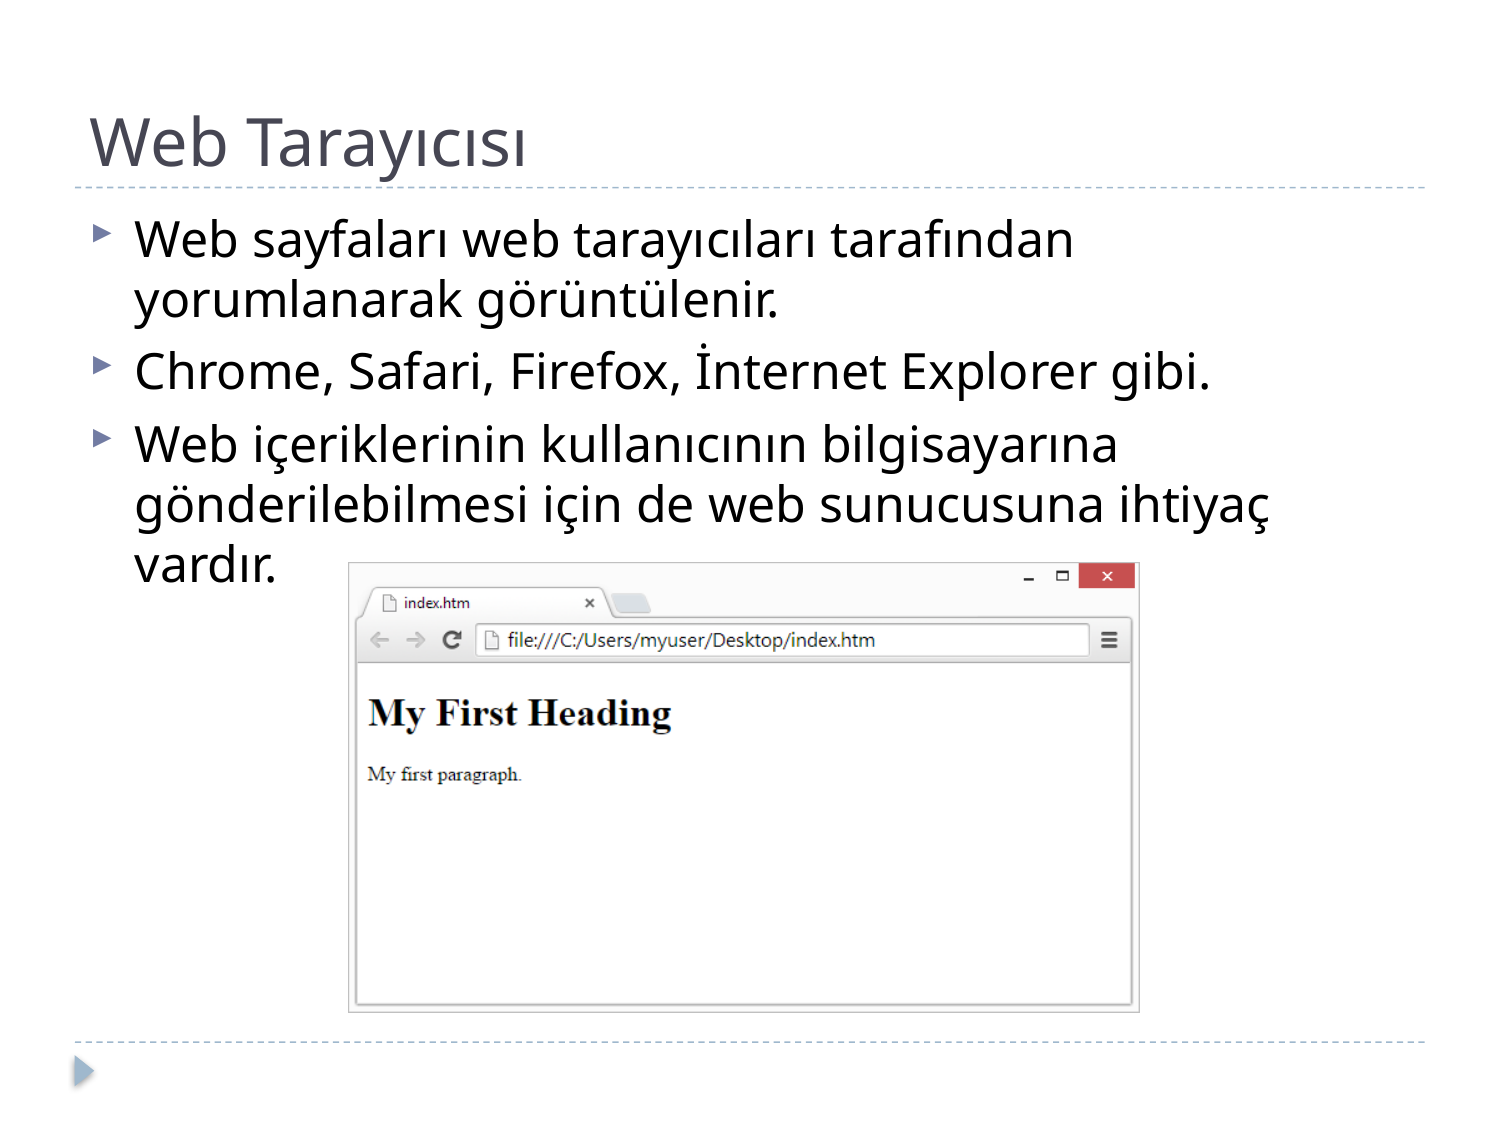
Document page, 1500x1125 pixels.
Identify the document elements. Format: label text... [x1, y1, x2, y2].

title Web Tarayıcısı [75, 24, 1425, 188]
picture [348, 562, 1140, 1013]
list Web sayfaları web tarayıcıları tarafından yorumlanarak görüntülenir. Chrome, Safari, Firefox, İnternet Explorer gibi. Web içeriklerinin kullanıcının bilgisayarına gönderilebilmesi için de web sunucusuna ihtiyaç vardır. [75, 200, 1425, 610]
